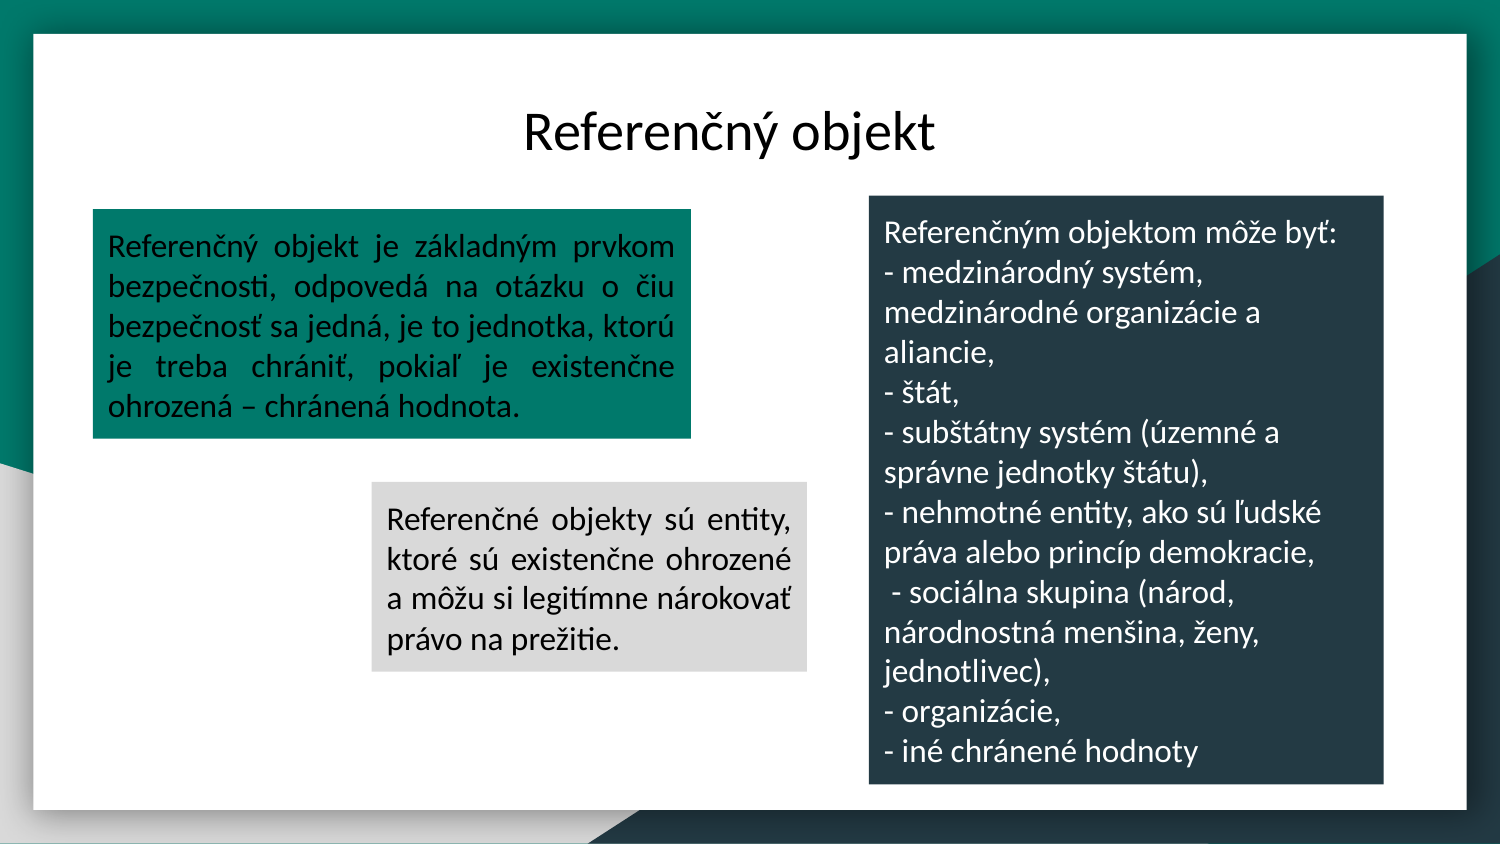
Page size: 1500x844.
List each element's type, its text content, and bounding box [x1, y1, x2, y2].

text_box Referenčný objekt [508, 79, 974, 177]
text_box Referenčným objektom môže byť: - medzinárodný systém, medzinárodné organizácie a aliancie, - štát, - subštátny systém (územné a správne jednotky štátu), - nehmotné entity, ako sú ľudské práva alebo princíp demokracie, - sociálna skupina (národ, národnostná menšina, ženy, jednotlivec), - organizácie, - iné chránené hodnoty [868, 195, 1384, 785]
text_box Referenčný objekt je základným prvkom bezpečnosti, odpovedá na otázku o čiu bezpečnosť sa jedná, je to jednotka, ktorú je treba chrániť, pokiaľ je existenčne ohrozená – chránená hodnota. [92, 209, 691, 439]
text_box Referenčné objekty sú entity, ktoré sú existenčne ohrozené a môžu si legitímne nárokovať právo na prežitie. [371, 481, 807, 672]
